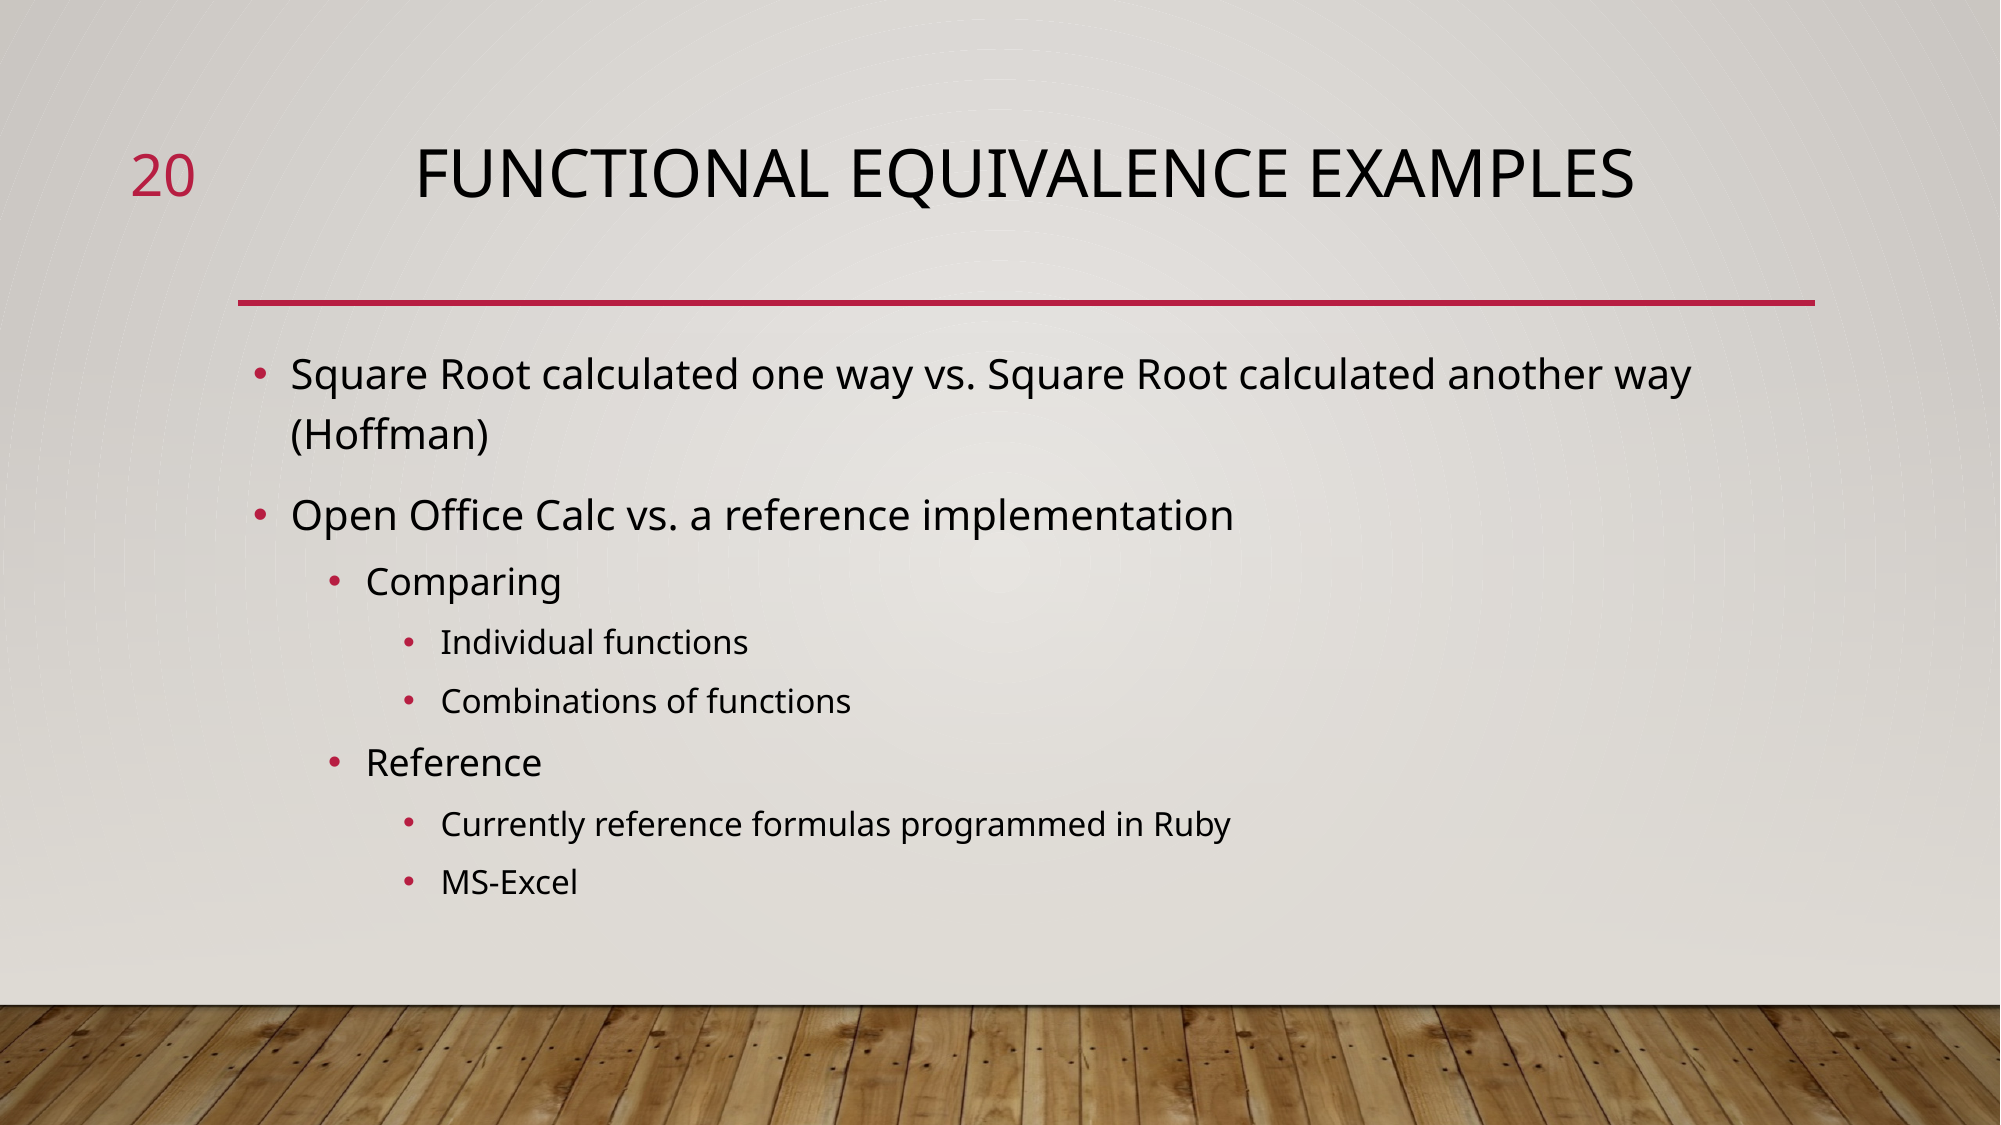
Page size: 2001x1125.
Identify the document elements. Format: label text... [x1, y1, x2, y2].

list Square Root calculated one way vs. Square Root calculated another way (Hoffman) Open Office Calc vs. a reference implementation Comparing Individual functions Combinations of functions Reference Currently reference formulas programmed in Ruby MS-Excel [238, 330, 1814, 897]
picture [0, 1005, 2000, 1125]
slide_number 20 [78, 131, 212, 214]
title Functional Equivalence Examples [238, 131, 1814, 305]
